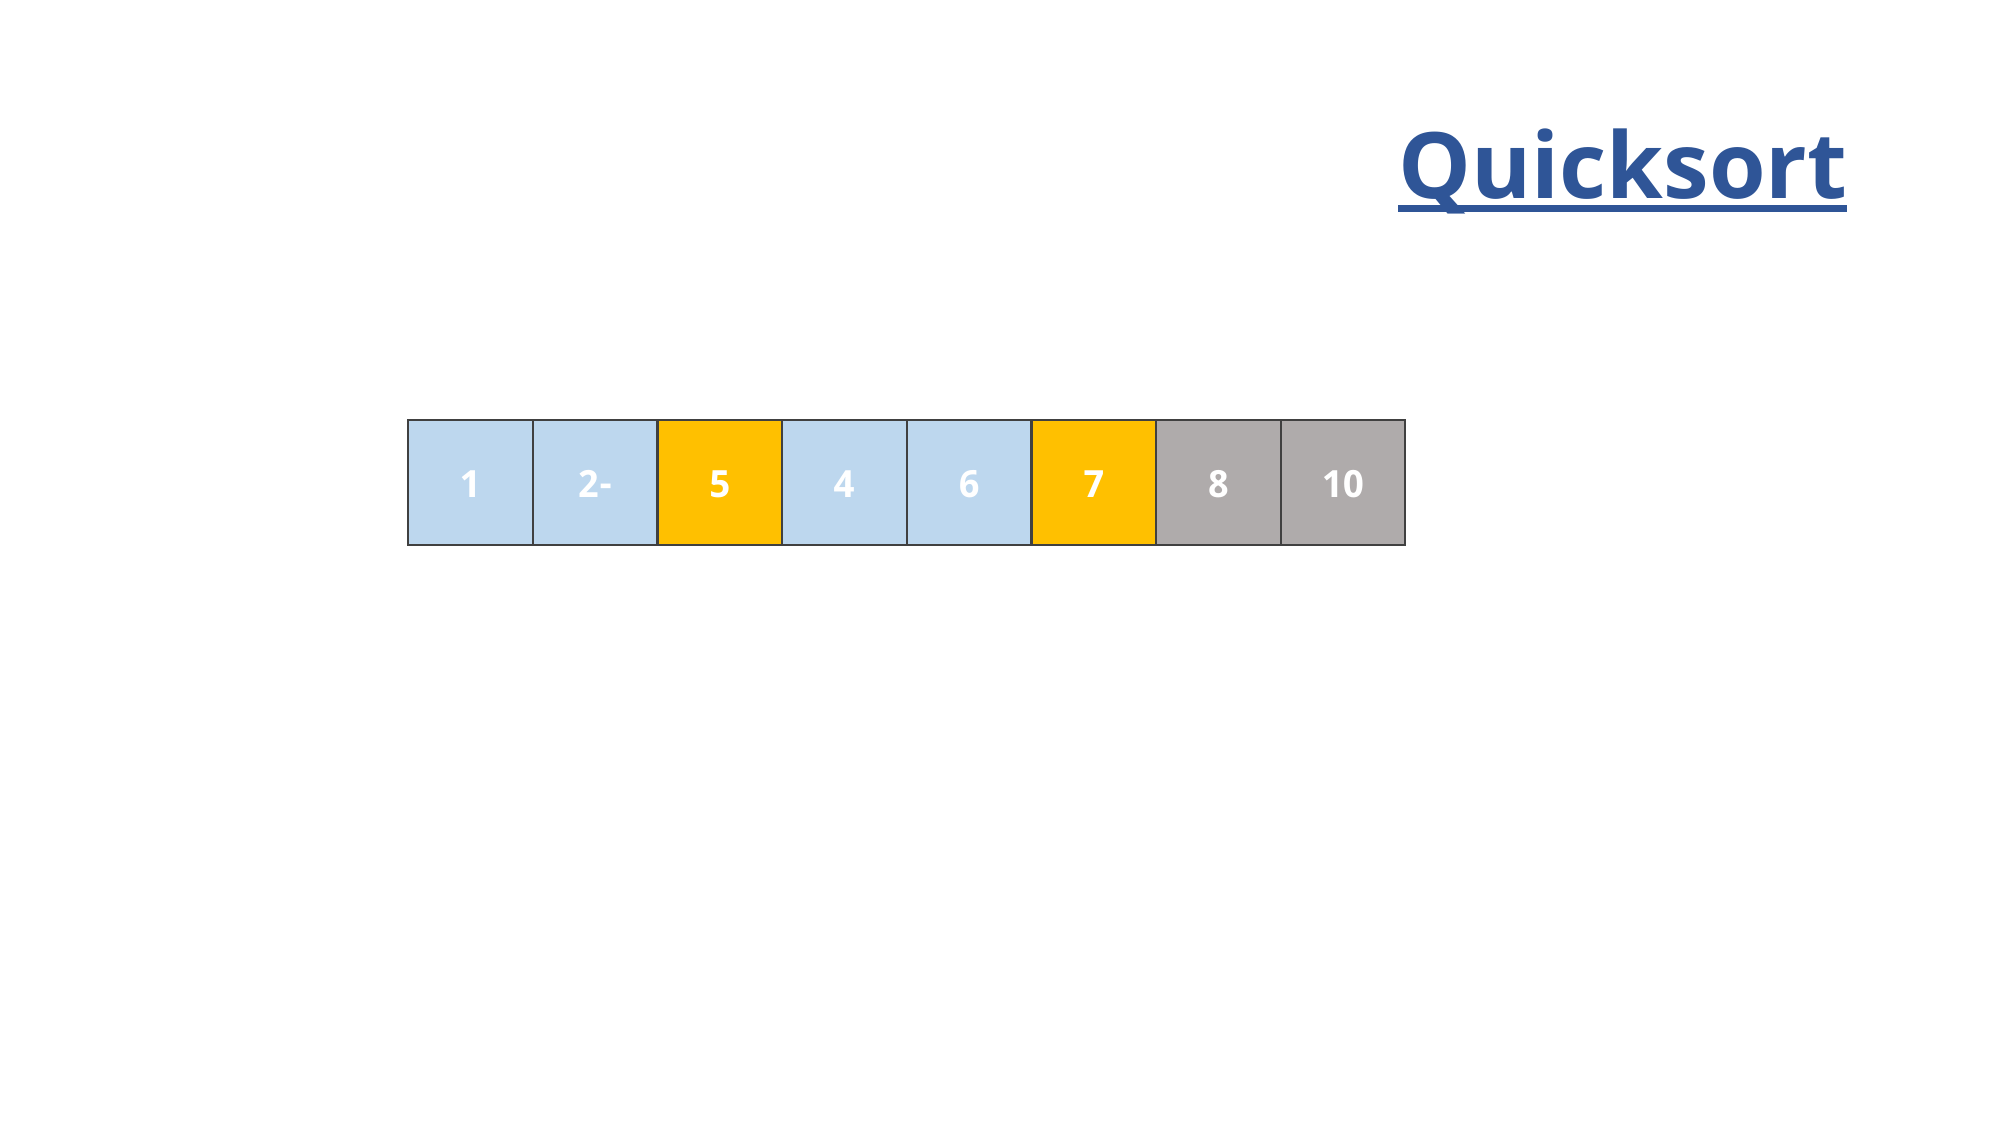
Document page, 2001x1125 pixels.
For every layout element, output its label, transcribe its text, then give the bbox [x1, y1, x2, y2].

text_box 10 [1280, 419, 1406, 546]
text_box 7 [1030, 419, 1155, 546]
text_box -2 [532, 419, 657, 546]
text_box 8 [1155, 419, 1280, 546]
title Quicksort [137, 59, 1863, 278]
text_box 5 [657, 419, 781, 546]
text_box 6 [906, 419, 1030, 546]
text_box 4 [781, 419, 906, 546]
text_box 1 [407, 419, 532, 546]
